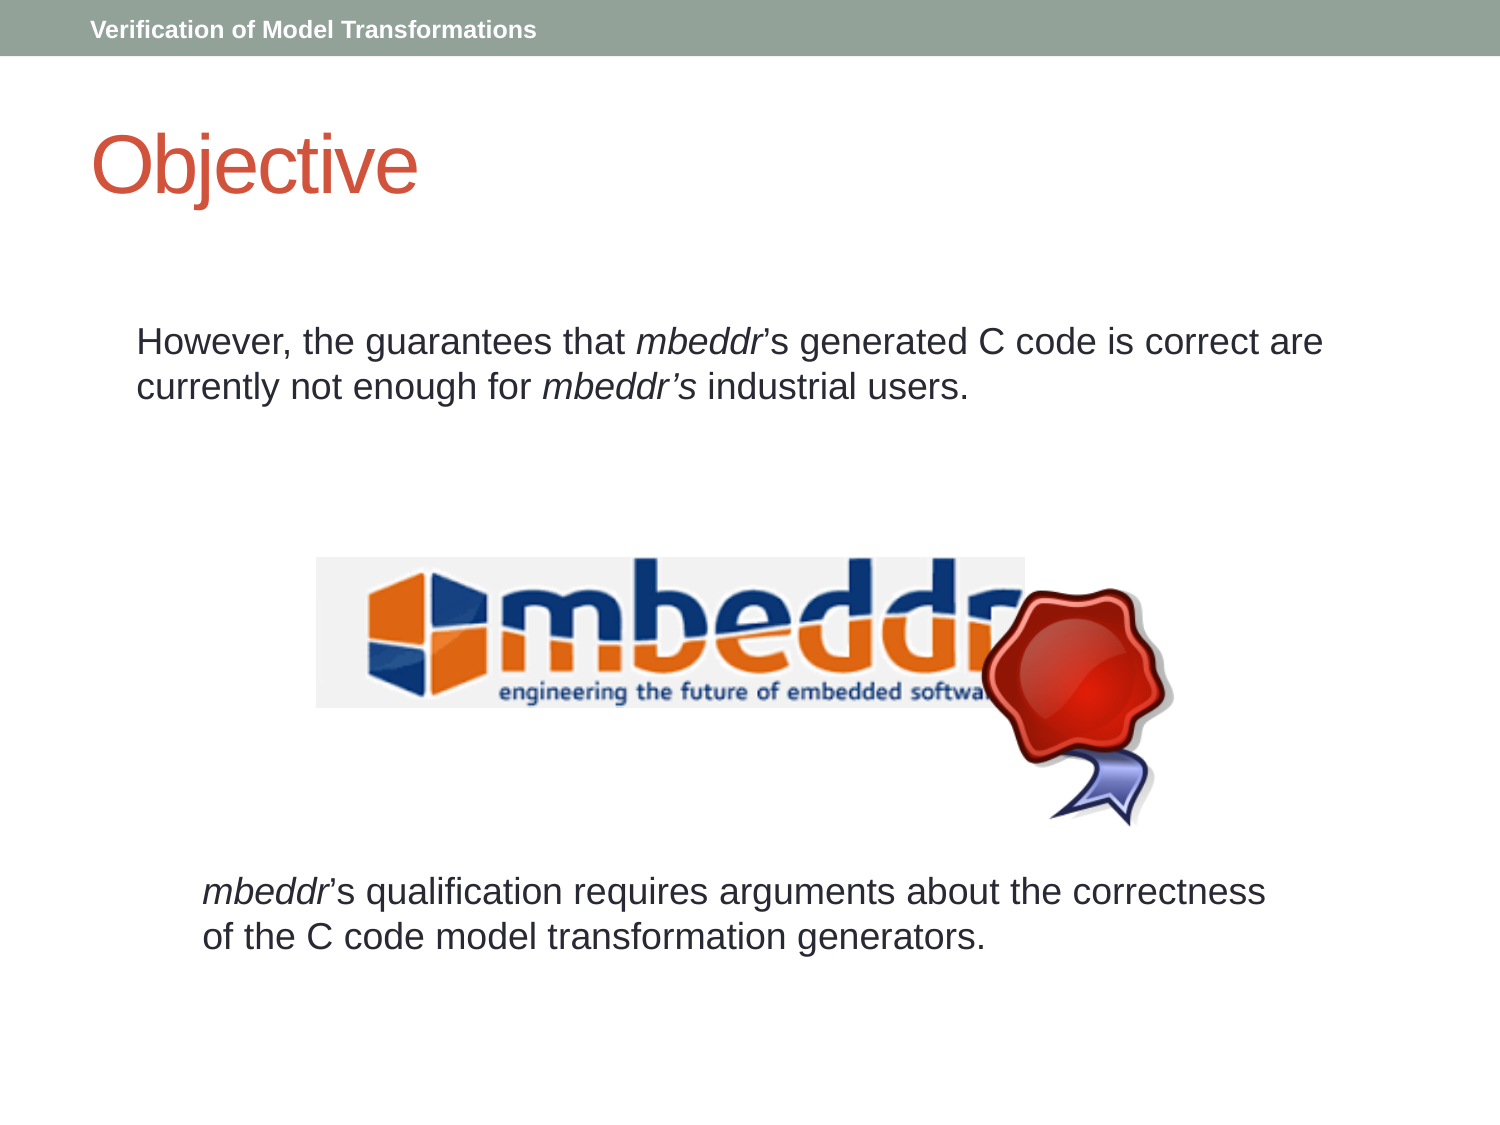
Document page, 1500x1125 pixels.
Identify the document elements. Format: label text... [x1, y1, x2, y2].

title Objective [75, 79, 1425, 242]
picture [316, 557, 1203, 833]
text_box mbeddr’s qualification requires arguments about the correctness of the C code model transformation generators. [187, 859, 1288, 965]
text_box However, the guarantees that mbeddr’s generated C code is correct are currently not enough for mbeddr’s industrial users. [121, 310, 1339, 415]
